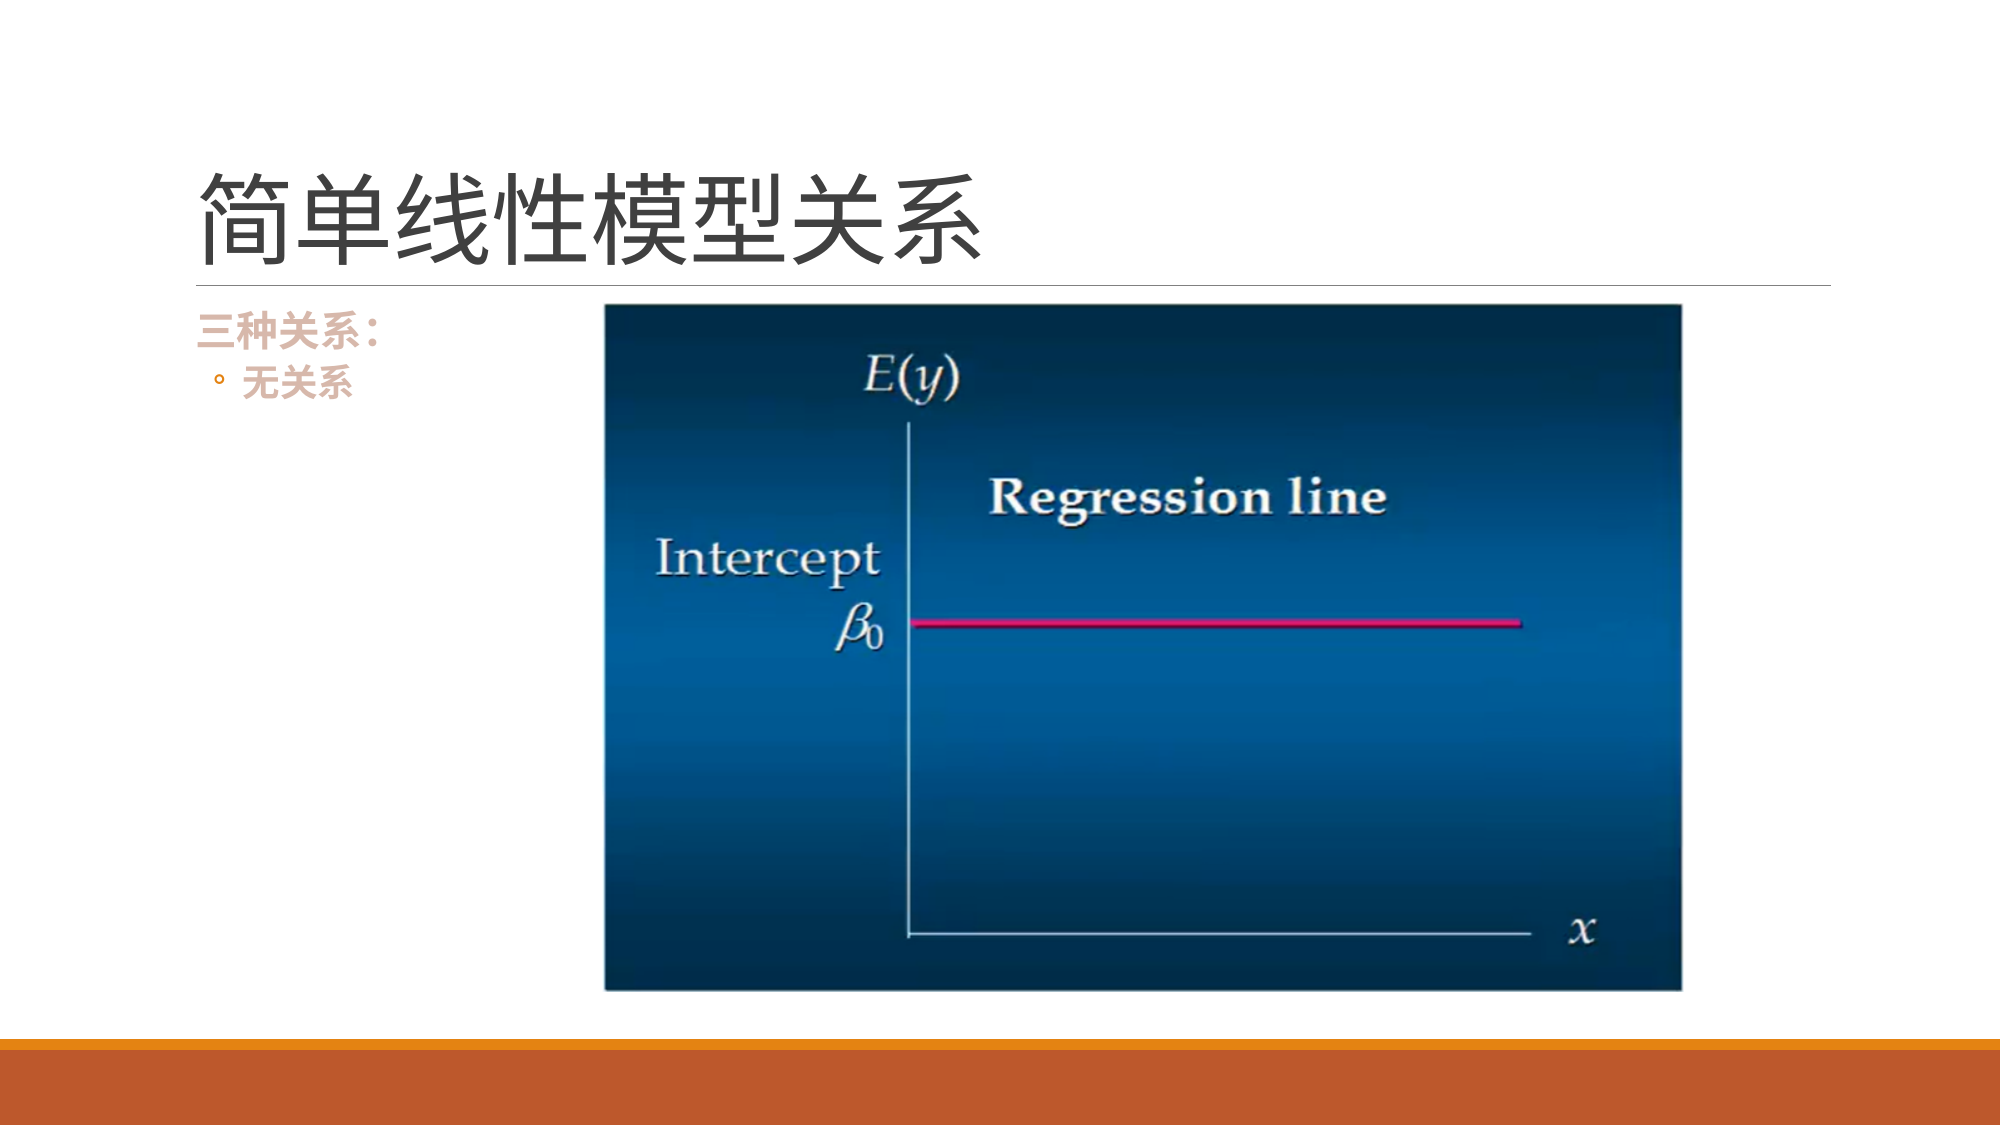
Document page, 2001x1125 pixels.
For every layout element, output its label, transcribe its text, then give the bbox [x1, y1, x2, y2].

text_box 三种关系： 无关系 [179, 302, 601, 963]
title 简单线性模型关系 [180, 47, 1830, 285]
picture [601, 302, 1685, 993]
